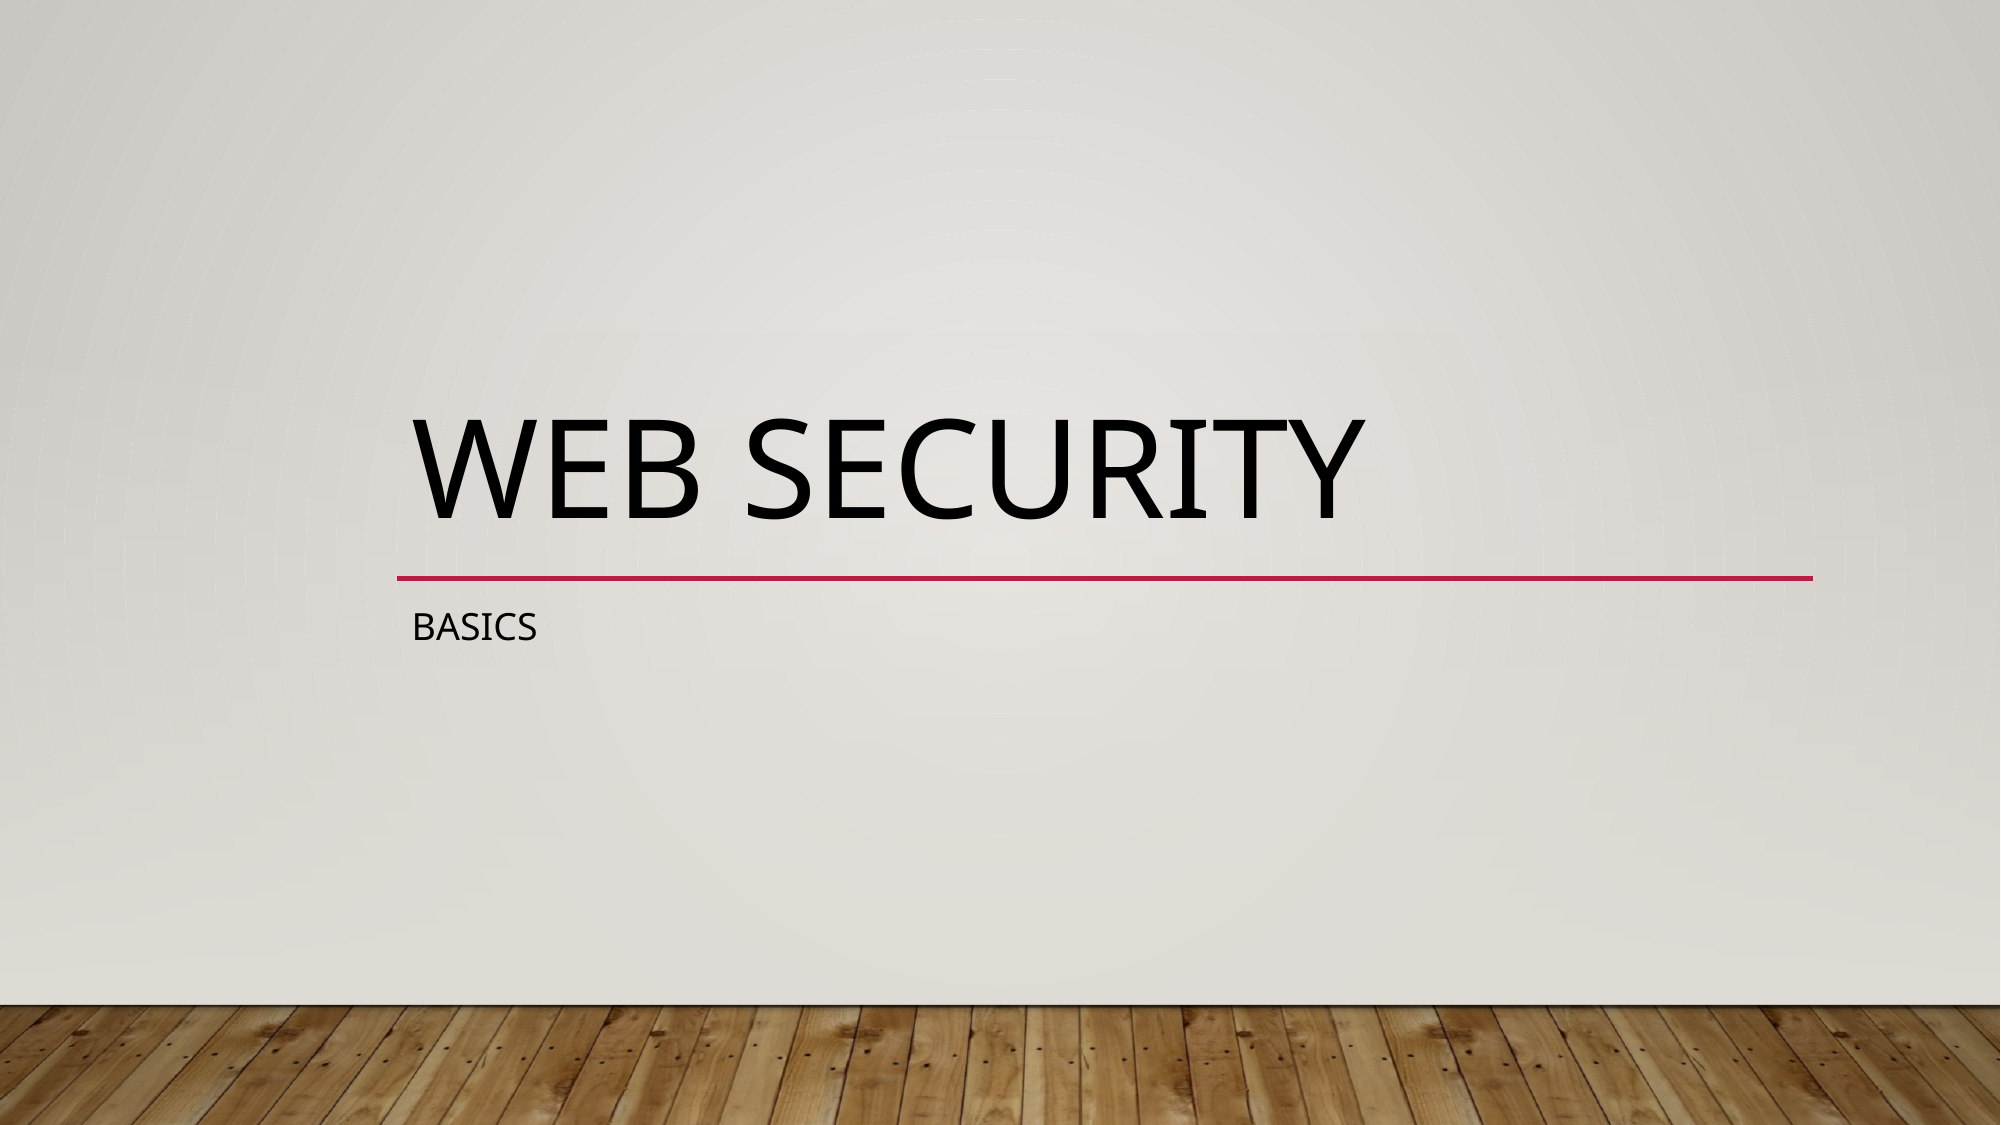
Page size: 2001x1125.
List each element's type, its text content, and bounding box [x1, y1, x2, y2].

subtitle bASICS [396, 579, 1814, 740]
title WEB SECURITY [396, 131, 1814, 549]
picture [0, 1005, 2000, 1125]
